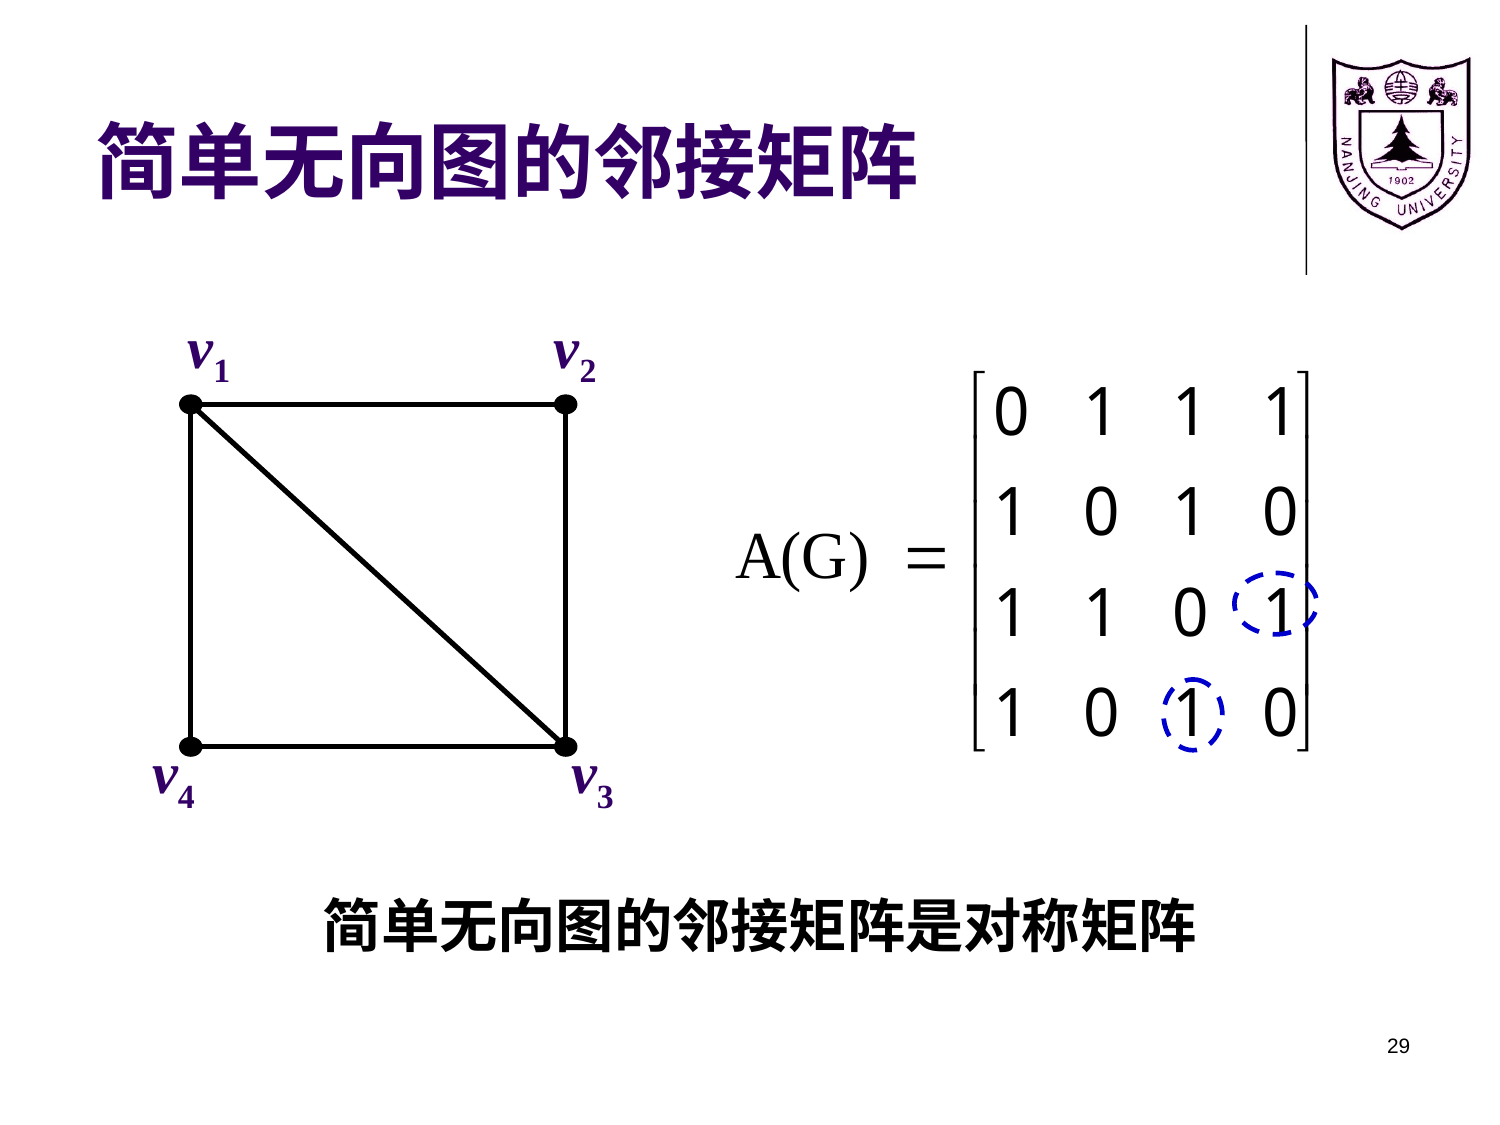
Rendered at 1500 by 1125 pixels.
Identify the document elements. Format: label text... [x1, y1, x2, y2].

title 简单无向图的邻接矩阵 [80, 61, 1390, 217]
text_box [725, 360, 1331, 762]
text_box 简单无向图的邻接矩阵是对称矩阵 [308, 881, 1212, 967]
slide_number 29 [1074, 1024, 1426, 1101]
picture [1328, 51, 1481, 235]
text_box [135, 302, 631, 815]
